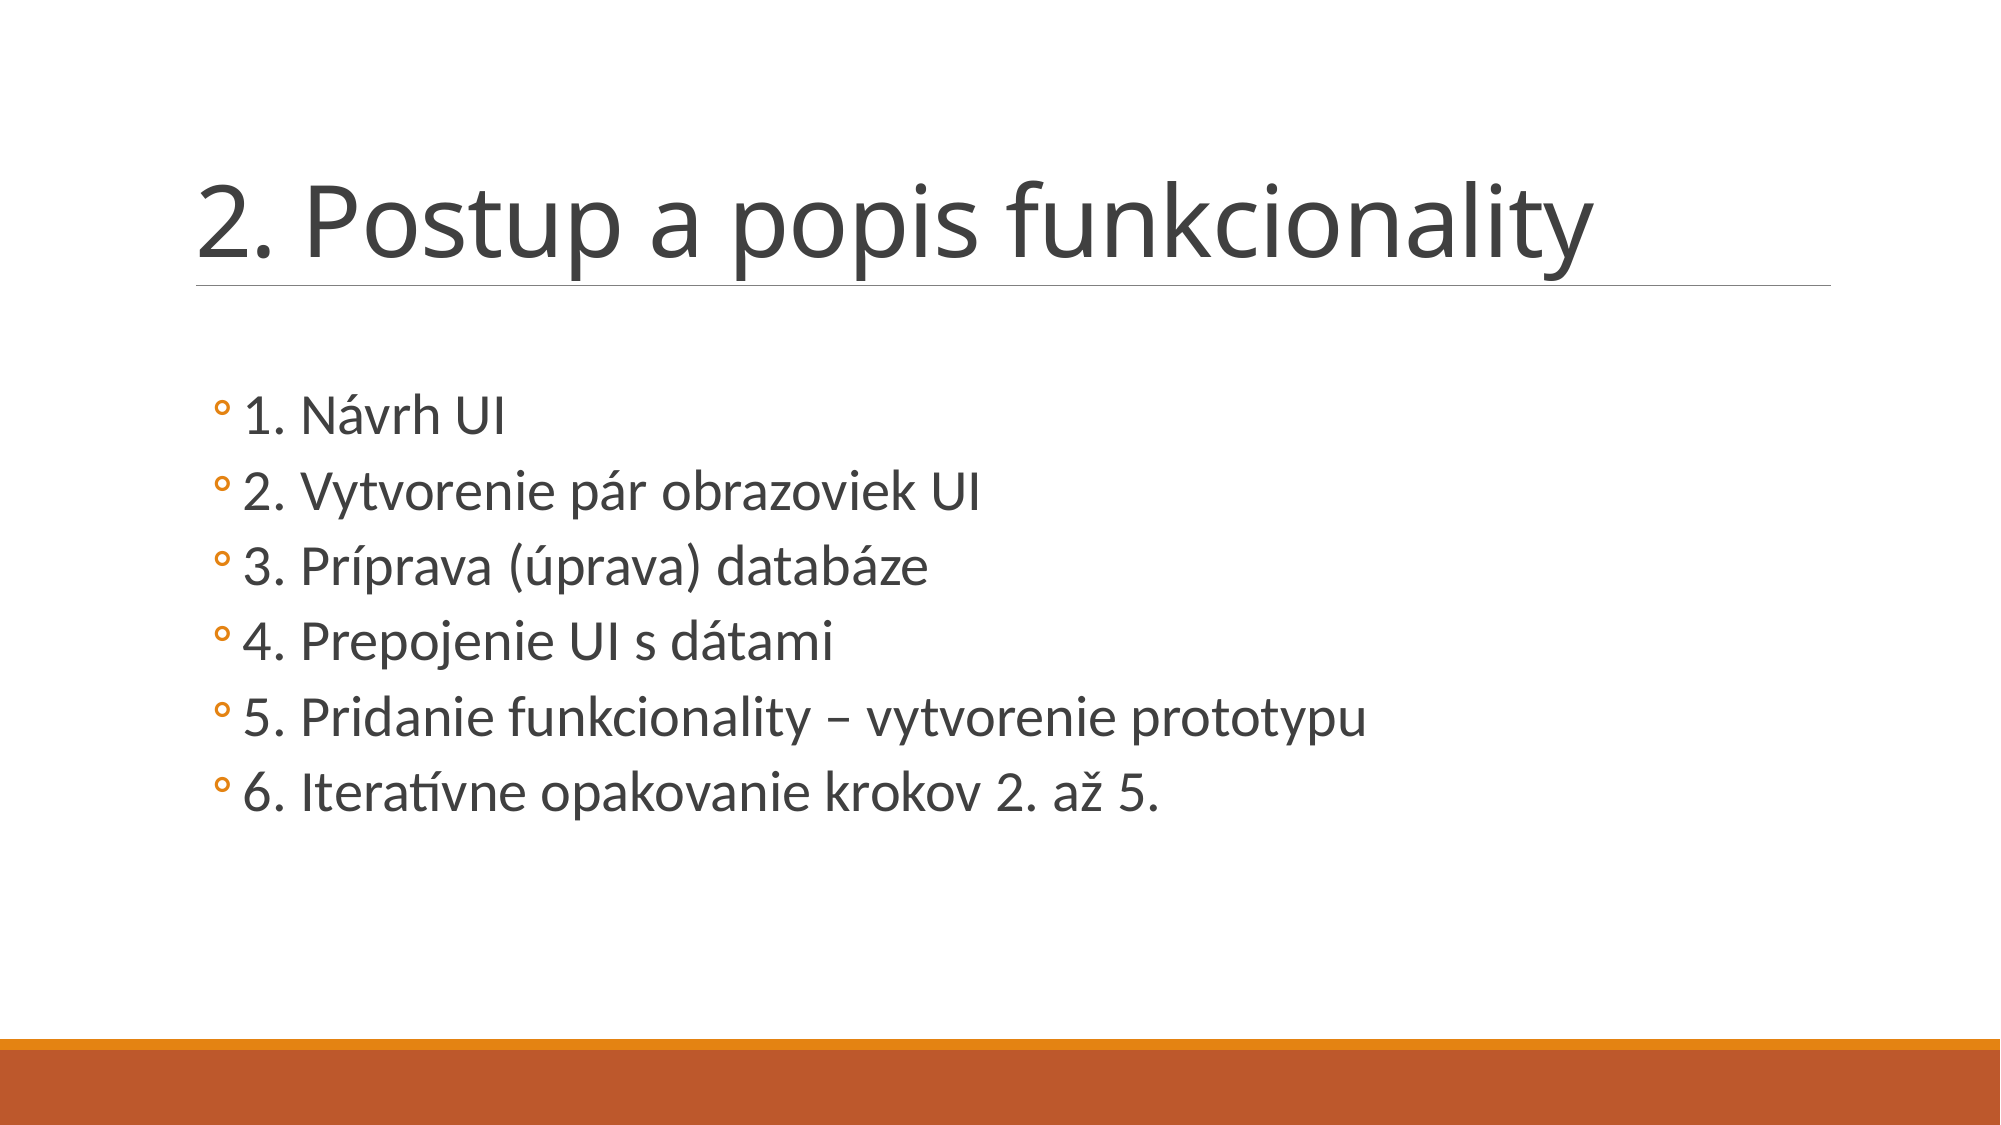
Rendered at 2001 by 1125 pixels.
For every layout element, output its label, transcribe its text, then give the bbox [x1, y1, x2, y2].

title 2. Postup a popis funkcionality [180, 47, 1830, 285]
list 1. Návrh UI 2. Vytvorenie pár obrazoviek UI 3. Príprava (úprava) databáze 4. Prepojenie UI s dátami 5. Pridanie funkcionality – vytvorenie prototypu 6. Iteratívne opakovanie krokov 2. až 5. [180, 302, 1830, 963]
